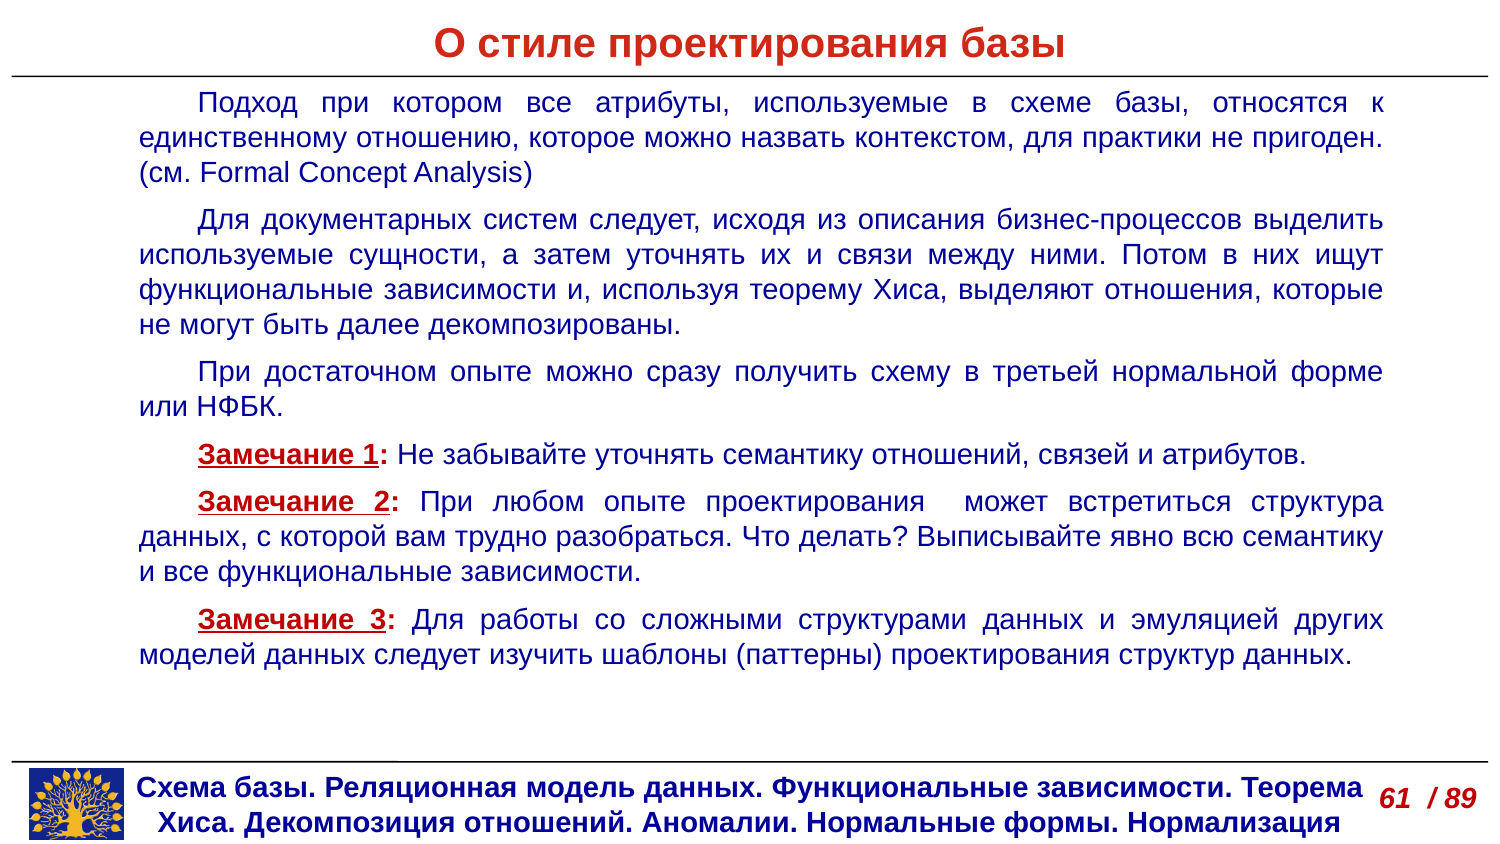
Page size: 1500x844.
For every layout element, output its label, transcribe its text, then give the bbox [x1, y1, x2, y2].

text_box Подход при котором все атрибуты, используемые в схеме базы, относятся к единственному отношению, которое можно назвать контекстом, для практики не пригоден. (см. Formal Concept Analysis) Для документарных систем следует, исходя из описания бизнес-процессов выделить используемые сущности, а затем уточнять их и связи между ними. Потом в них ищут функциональные зависимости и, используя теорему Хиса, выделяют отношения, которые не могут быть далее декомпозированы. При достаточном опыте можно сразу получить схему в третьей нормальной форме или НФБК. Замечание 1: Не забывайте уточнять семантику отношений, связей и атрибутов. Замечание 2: При любом опыте проектирования может встретиться структура данных, с которой вам трудно разобраться. Что делать? Выписывайте явно всю семантику и все функциональные зависимости. Замечание 3: Для работы со сложными структурами данных и эмуляцией других моделей данных следует изучить шаблоны (паттерны) проектирования структур данных. [123, 75, 1400, 678]
picture [29, 768, 124, 840]
text_box О стиле проектирования базы [0, 8, 1500, 76]
